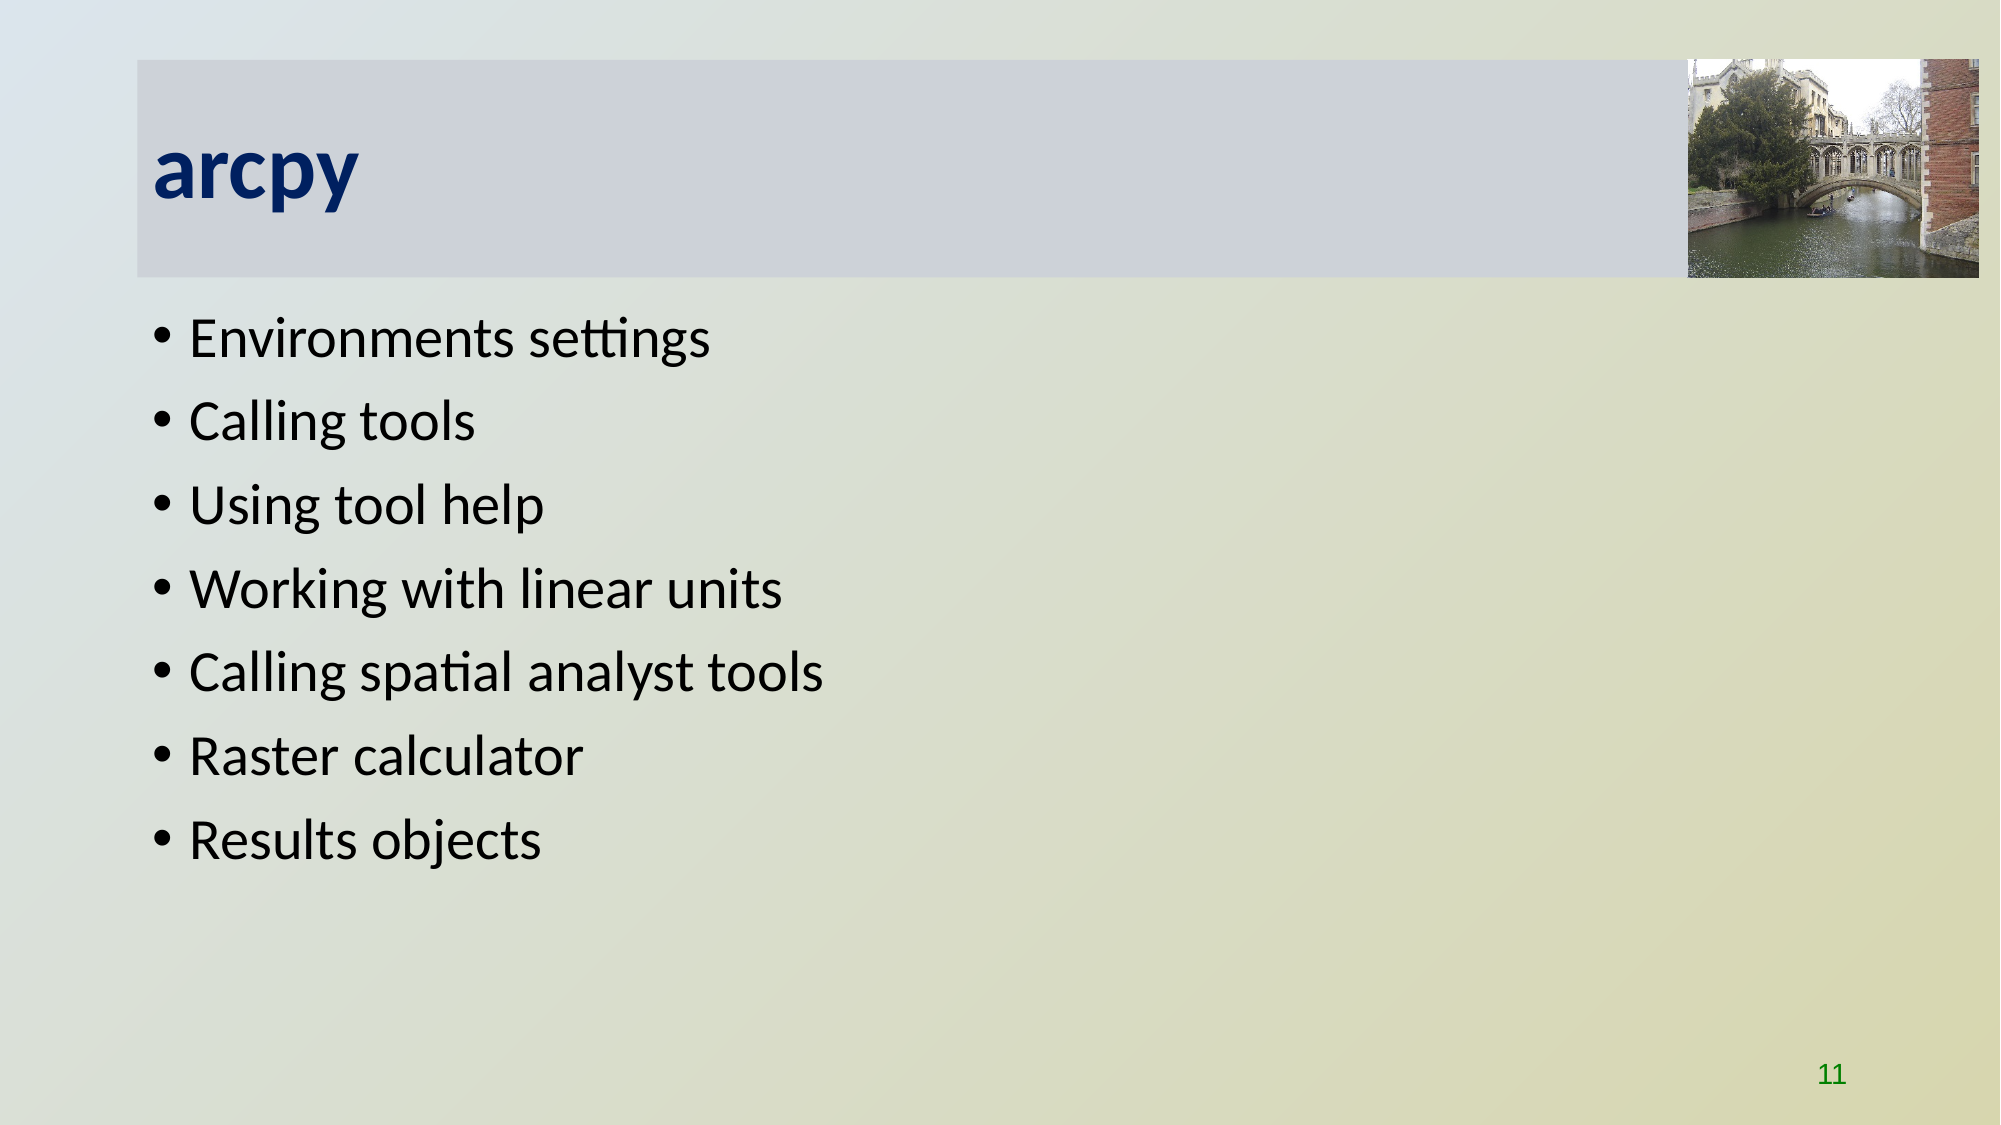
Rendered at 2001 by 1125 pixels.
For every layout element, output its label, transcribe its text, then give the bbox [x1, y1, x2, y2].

list Environments settings Calling tools Using tool help Working with linear units Calling spatial analyst tools Raster calculator Results objects [137, 299, 1863, 1014]
picture [1688, 59, 1979, 278]
title arcpy [137, 59, 1688, 278]
slide_number 11 [1412, 1042, 1863, 1103]
